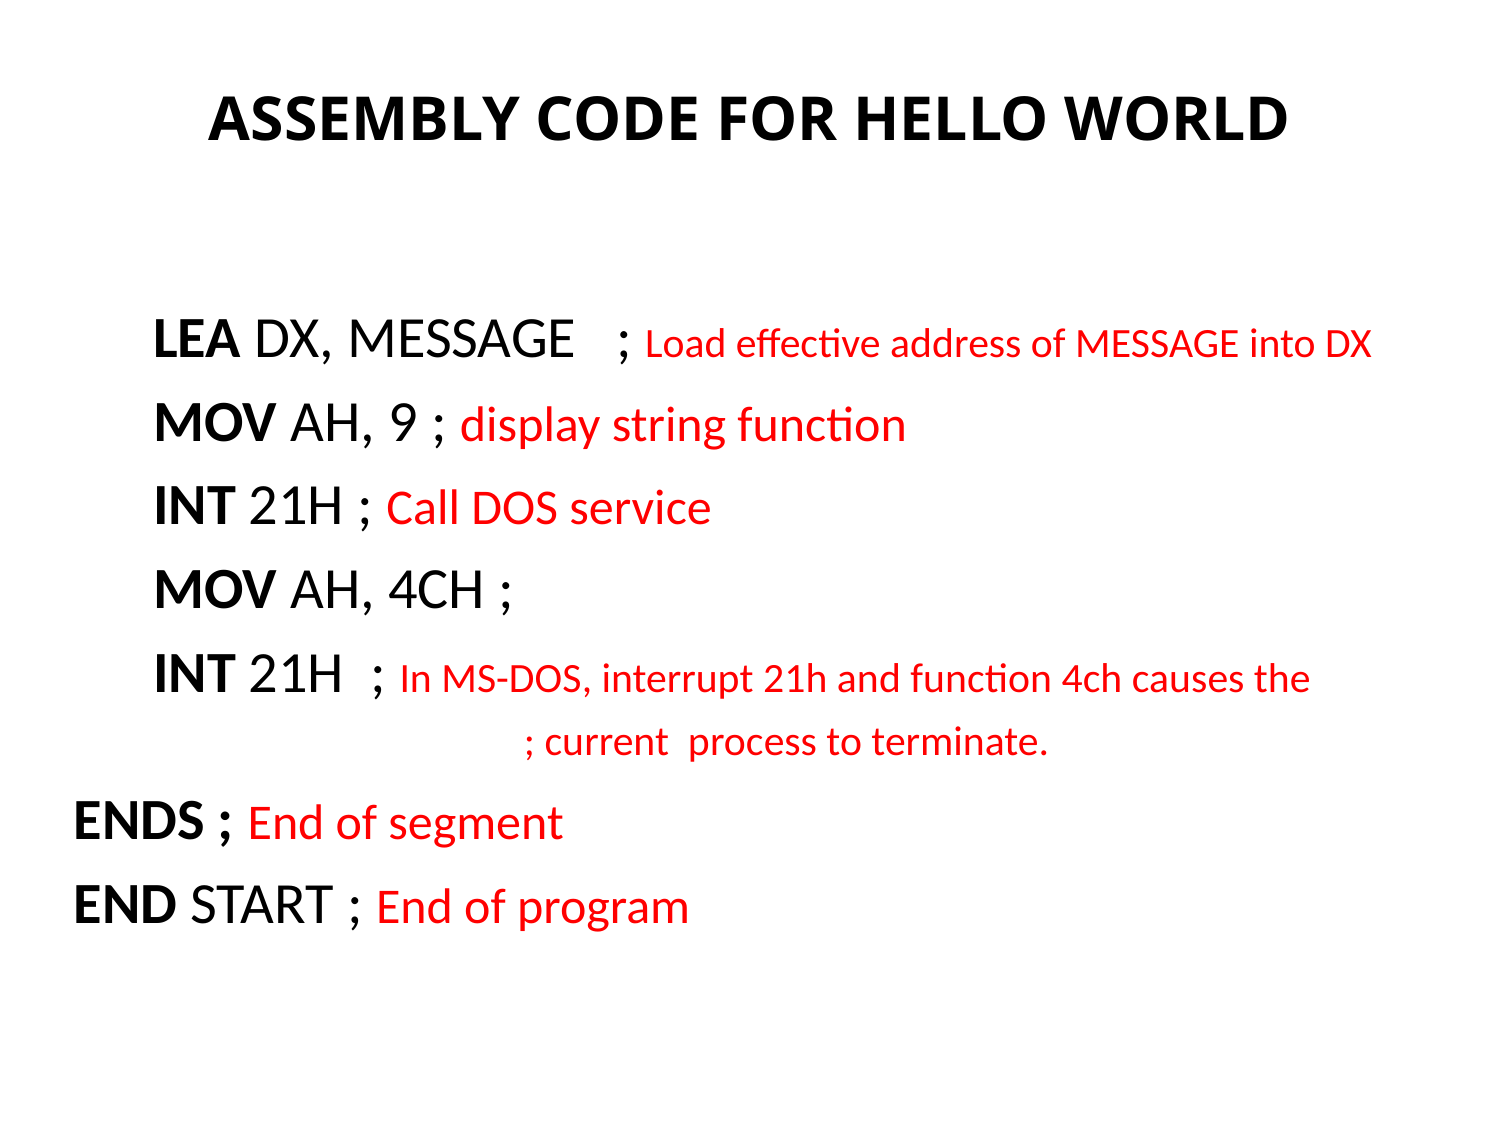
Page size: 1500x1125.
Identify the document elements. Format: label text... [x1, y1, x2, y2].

list LEA DX, MESSAGE ; Load effective address of MESSAGE into DX MOV AH, 9 ; display string function INT 21H ; Call DOS service MOV AH, 4CH ; INT 21H ; In MS-DOS, interrupt 21h and function 4ch causes the ; current process to terminate. ENDS ; End of segment END START ; End of program [58, 299, 1459, 1014]
title Assembly code for HELLO WORLD [103, 59, 1397, 183]
